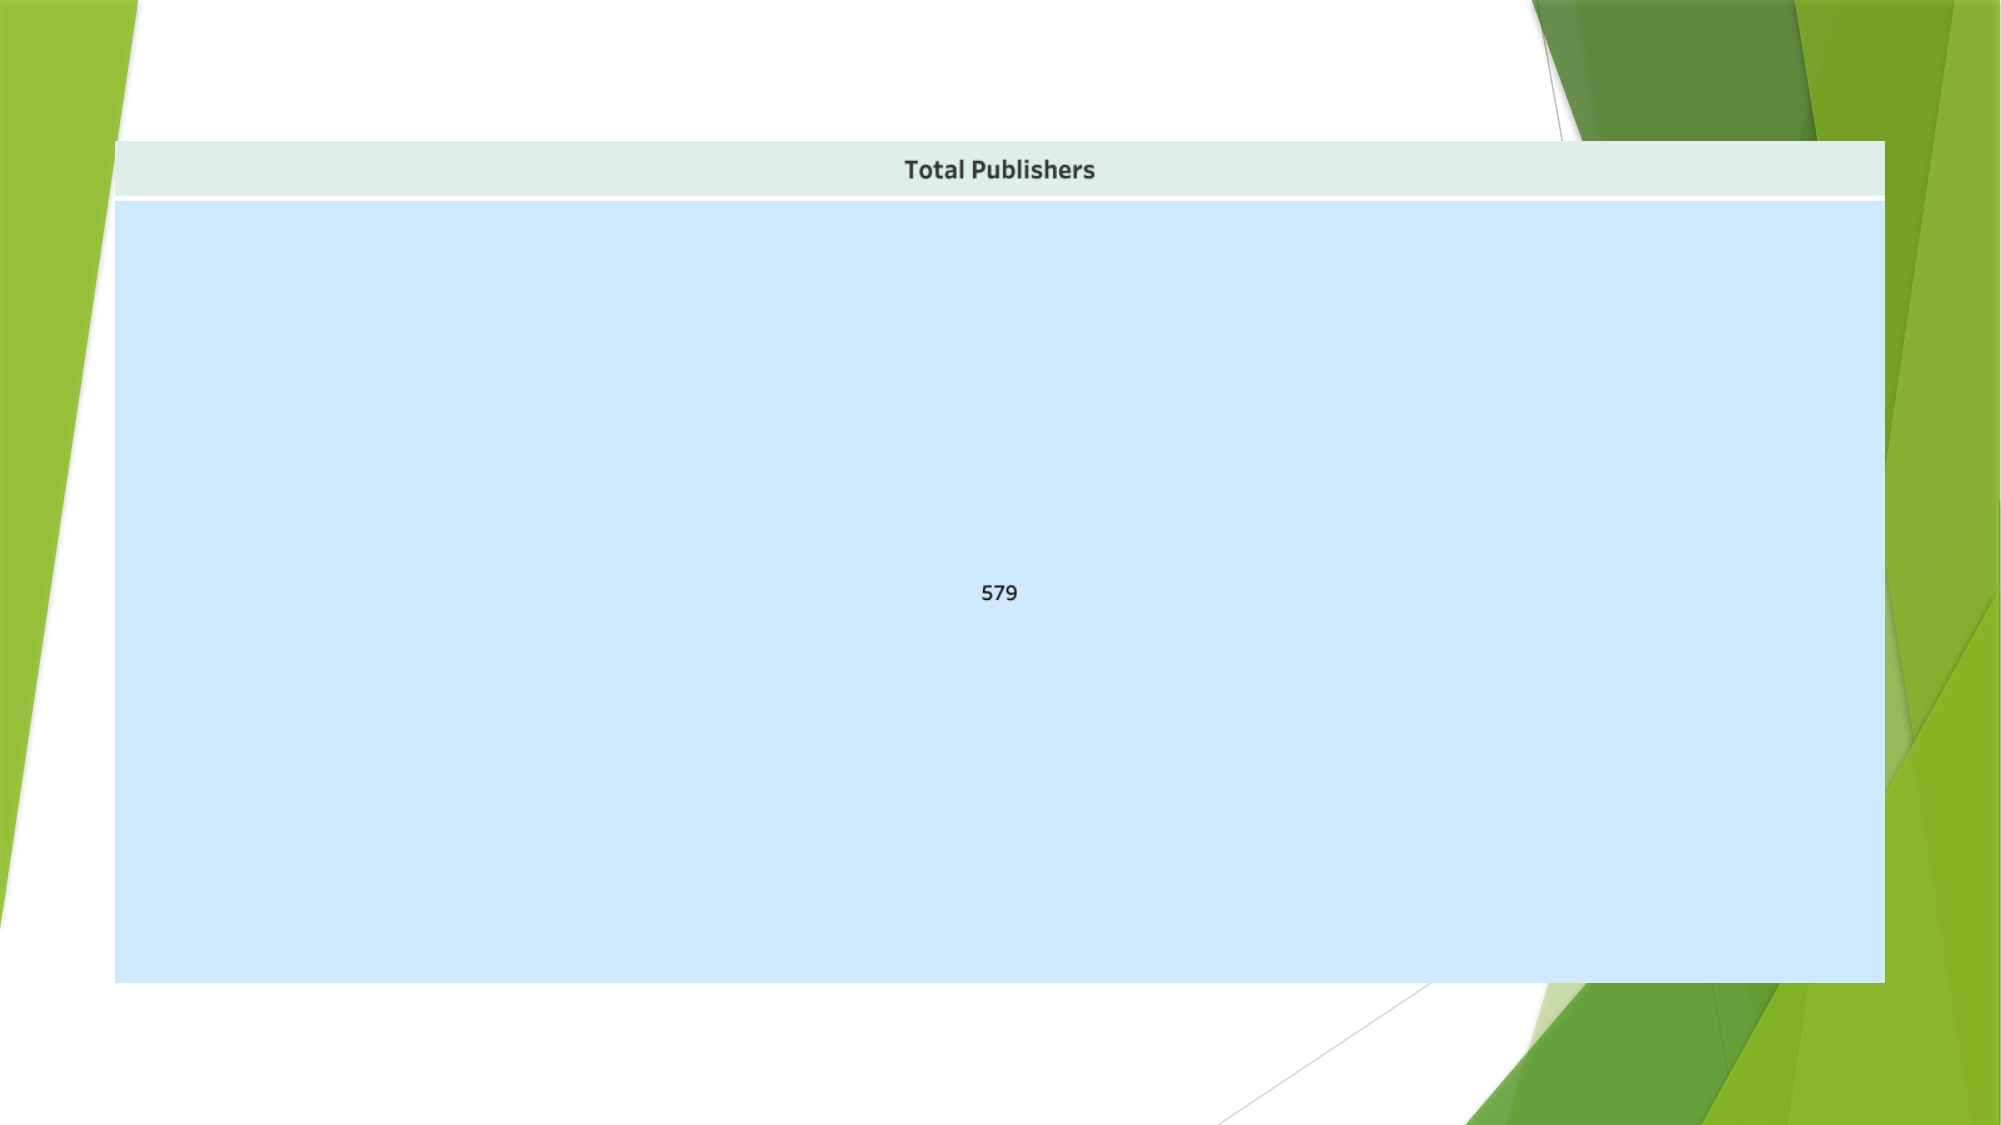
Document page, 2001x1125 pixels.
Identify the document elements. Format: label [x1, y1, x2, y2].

picture [115, 141, 1885, 984]
